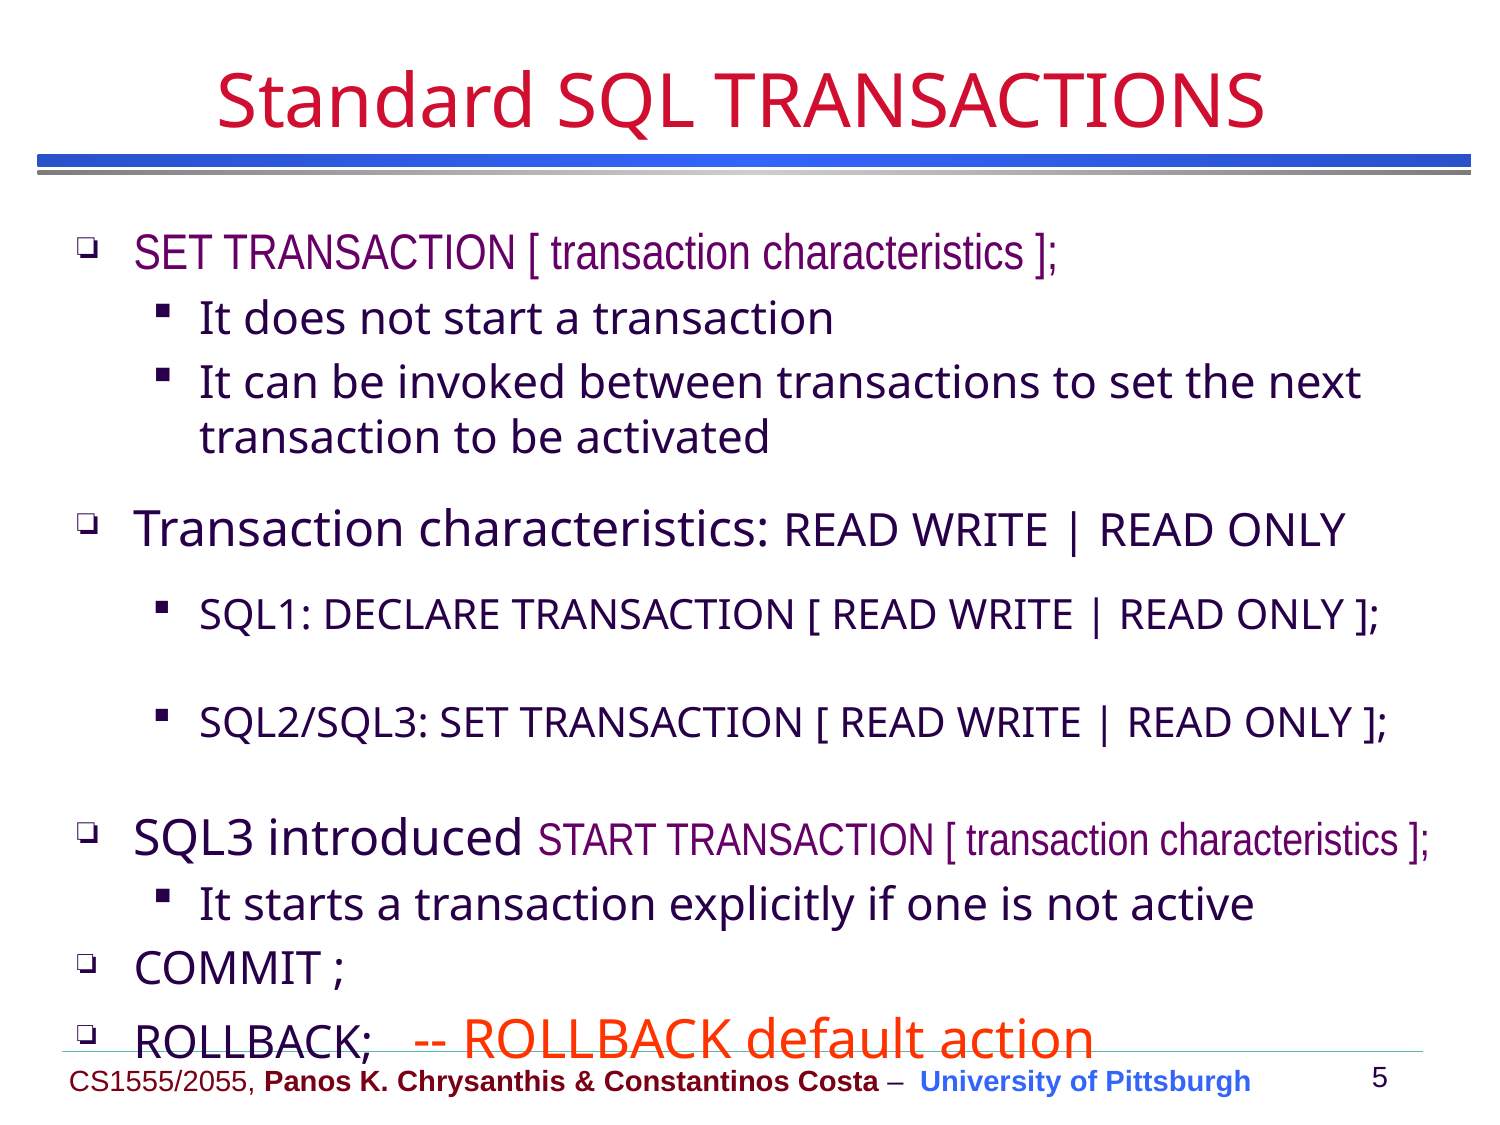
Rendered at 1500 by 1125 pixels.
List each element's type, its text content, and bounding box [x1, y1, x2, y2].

list SET TRANSACTION [ transaction characteristics ]; It does not start a transaction It can be invoked between transactions to set the next transaction to be activated Transaction characteristics: READ WRITE | READ ONLY SQL1: DECLARE TRANSACTION [ READ WRITE | READ ONLY ]; SQL2/SQL3: SET TRANSACTION [ READ WRITE | READ ONLY ]; SQL3 introduced START TRANSACTION [ transaction characteristics ]; It starts a transaction explicitly if one is not active COMMIT ; ROLLBACK; -- ROLLBACK default action [62, 212, 1463, 1038]
title Standard SQL TRANSACTIONS [0, 62, 1486, 150]
